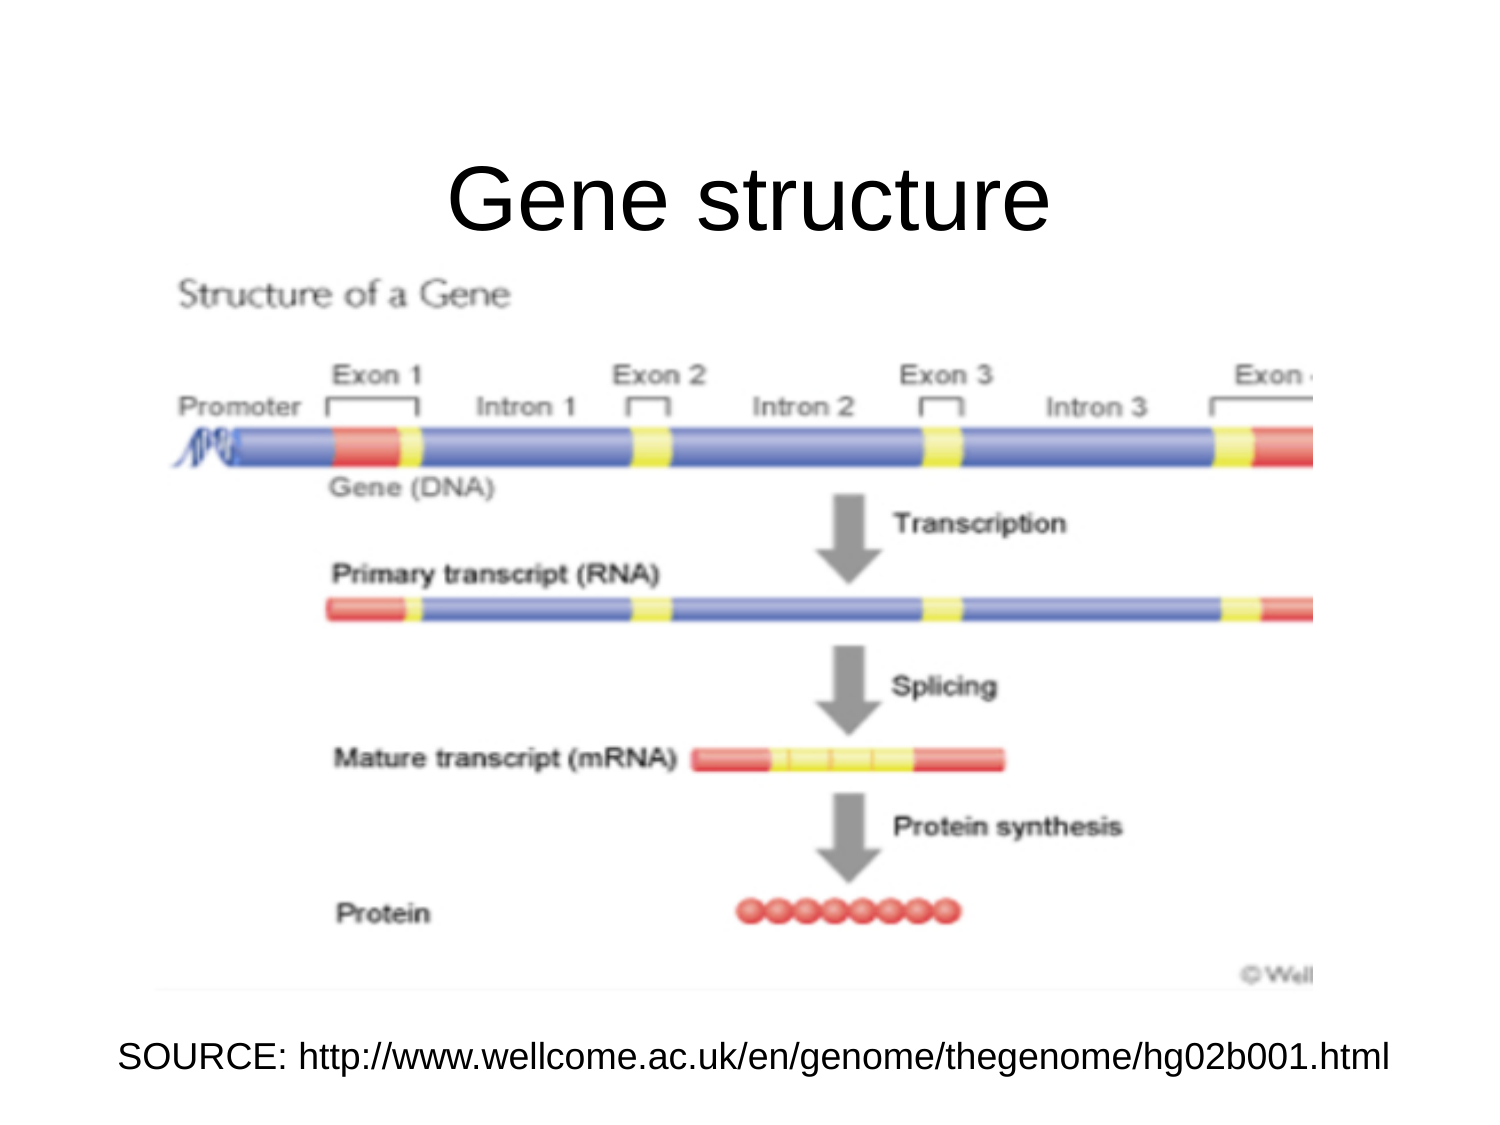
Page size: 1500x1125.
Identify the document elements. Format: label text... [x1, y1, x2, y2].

picture [149, 262, 1313, 995]
title Gene structure [112, 99, 1388, 288]
text_box SOURCE: http://www.wellcome.ac.uk/en/genome/thegenome/hg02b001.html [102, 1024, 1406, 1085]
